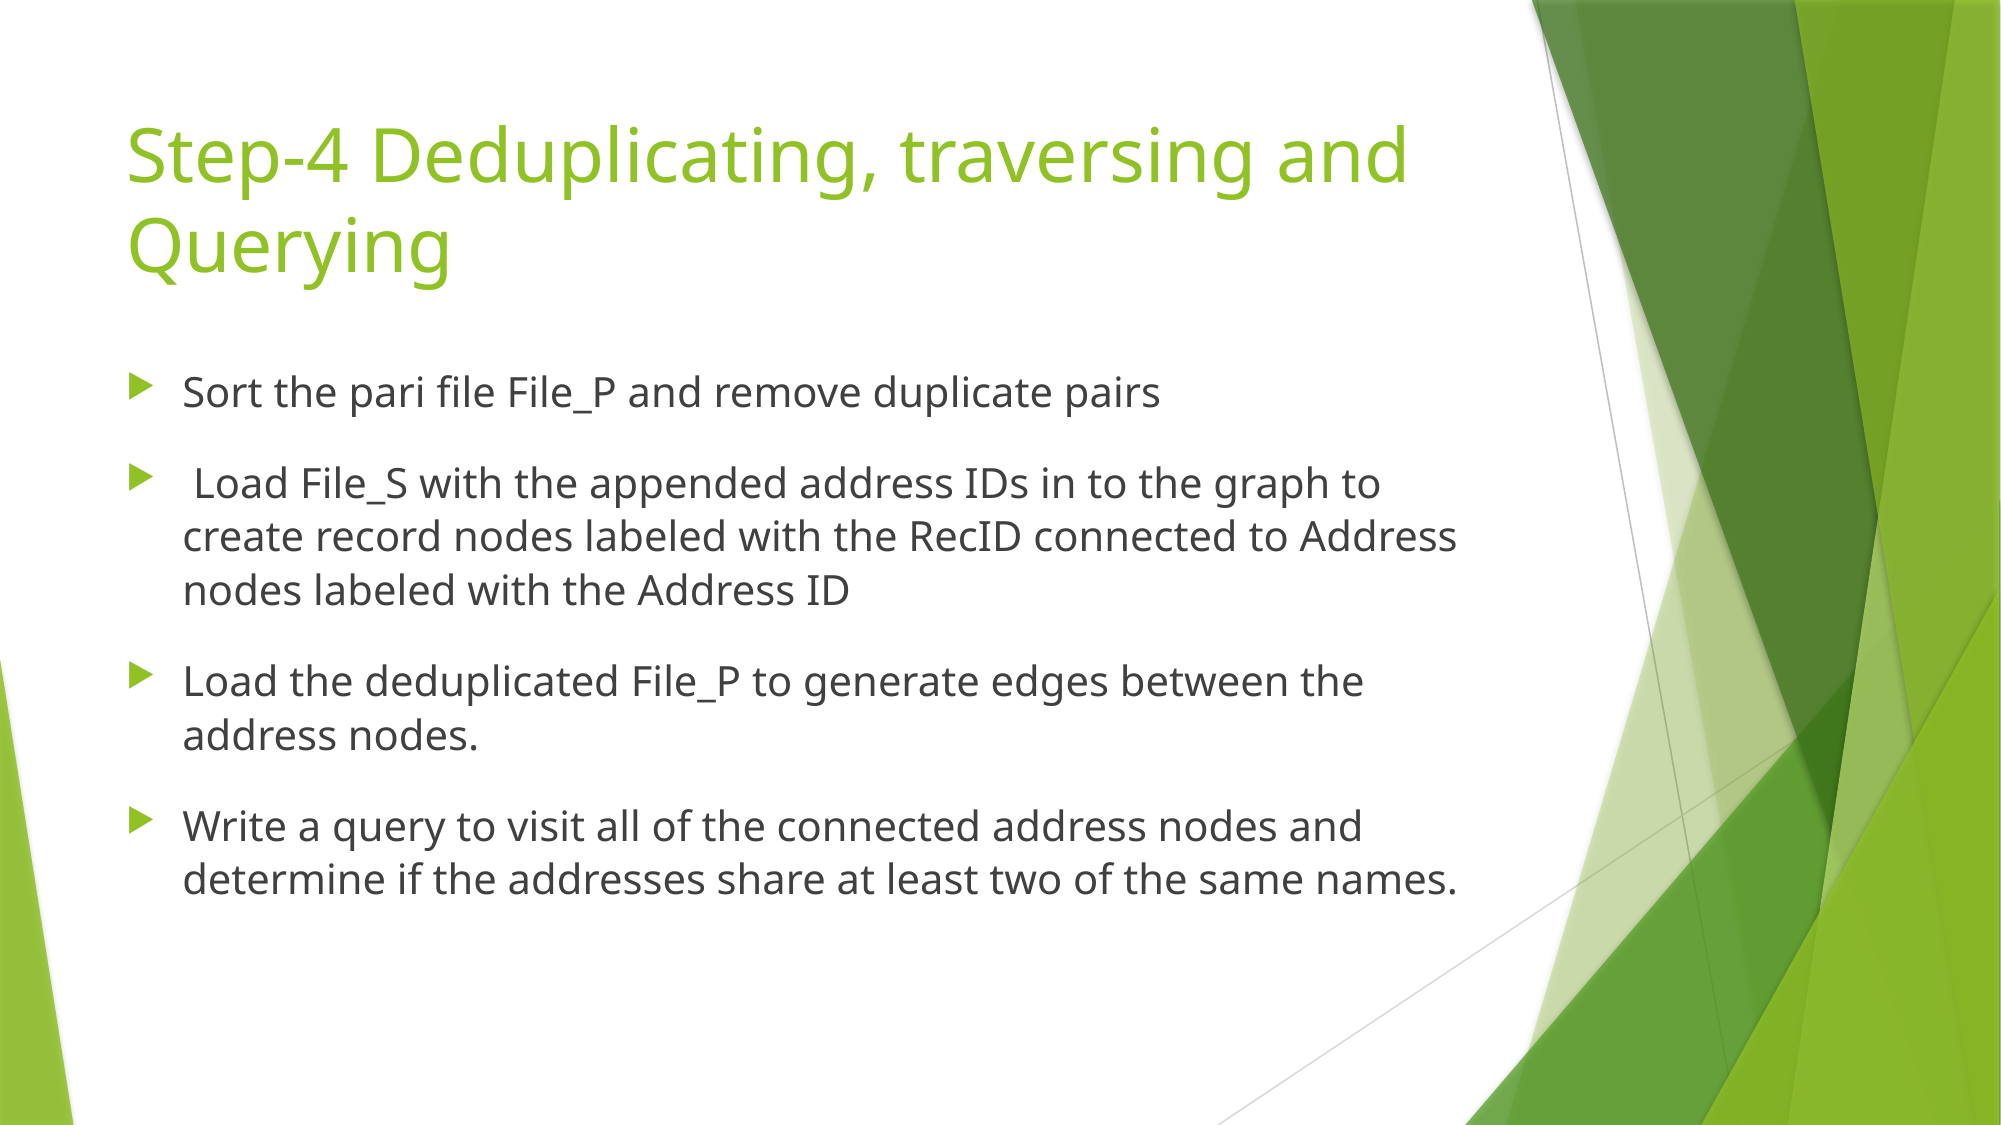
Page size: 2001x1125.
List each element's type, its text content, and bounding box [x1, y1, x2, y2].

list Sort the pari file File_P and remove duplicate pairs Load File_S with the appended address IDs in to the graph to create record nodes labeled with the RecID connected to Address nodes labeled with the Address ID Load the deduplicated File_P to generate edges between the address nodes. Write a query to visit all of the connected address nodes and determine if the addresses share at least two of the same names. [111, 354, 1522, 992]
title Step-4 Deduplicating, traversing and Querying [111, 99, 1522, 317]
